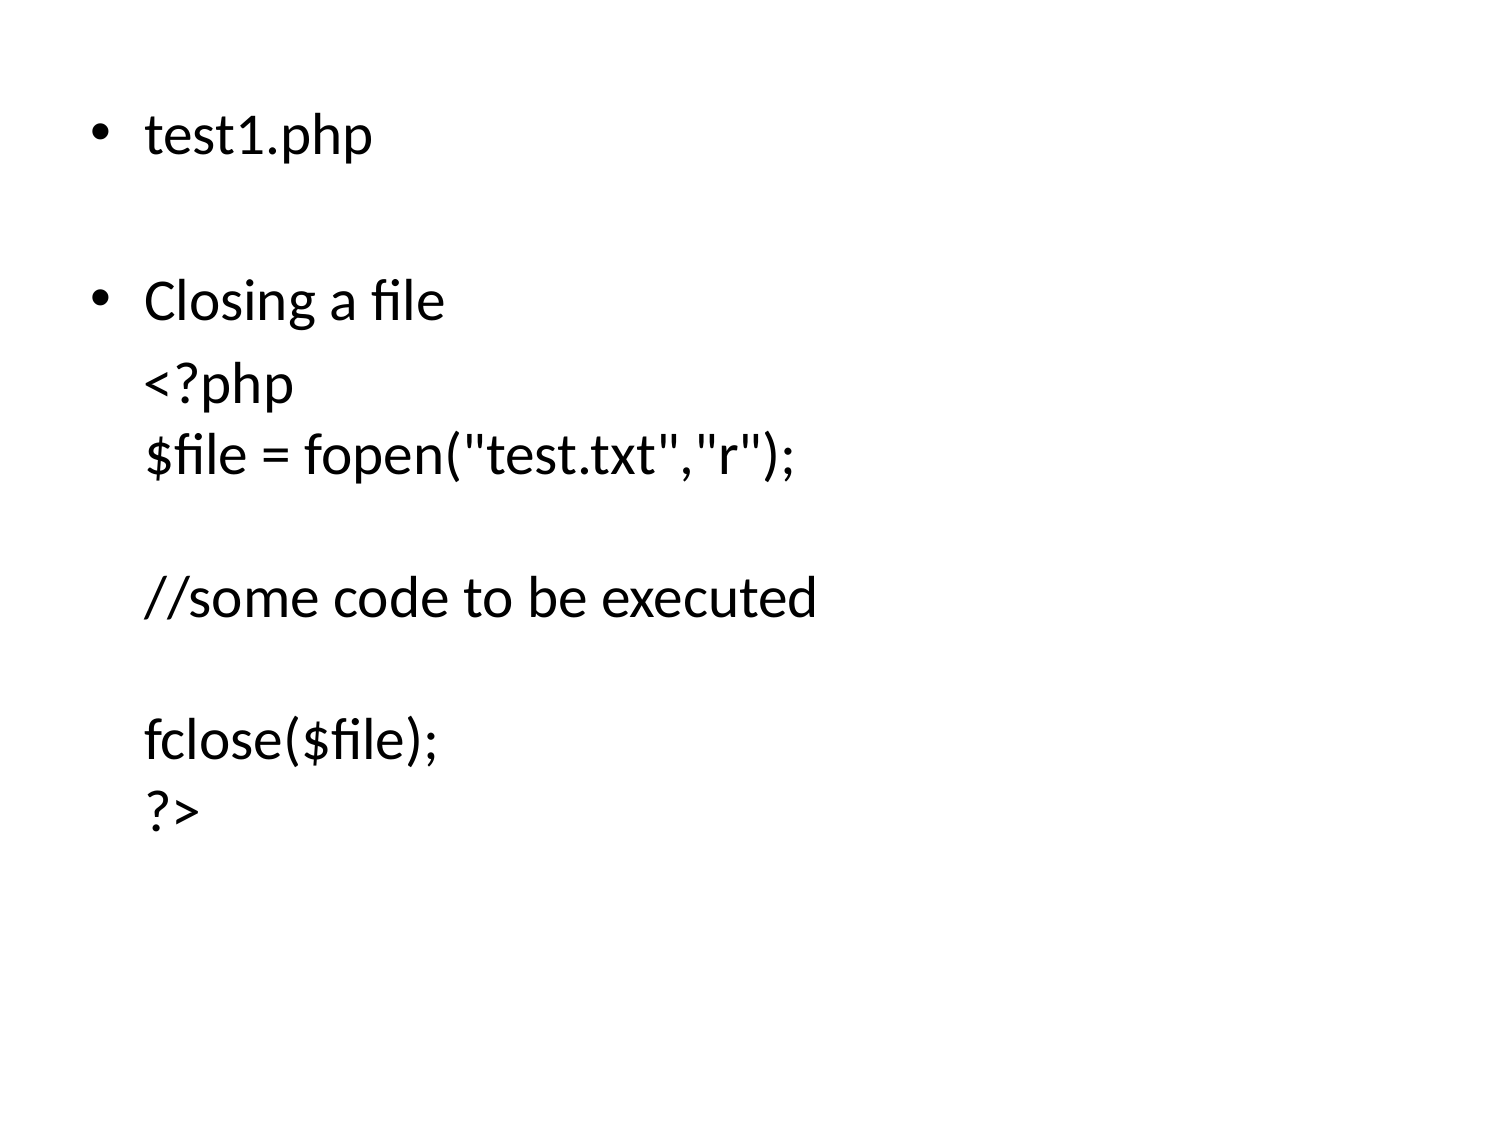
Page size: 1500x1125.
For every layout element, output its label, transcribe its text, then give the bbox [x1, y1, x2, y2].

list test1.php Closing a file <?php $file = fopen("test.txt","r"); //some code to be executed fclose($file); ?> [75, 87, 1425, 1005]
